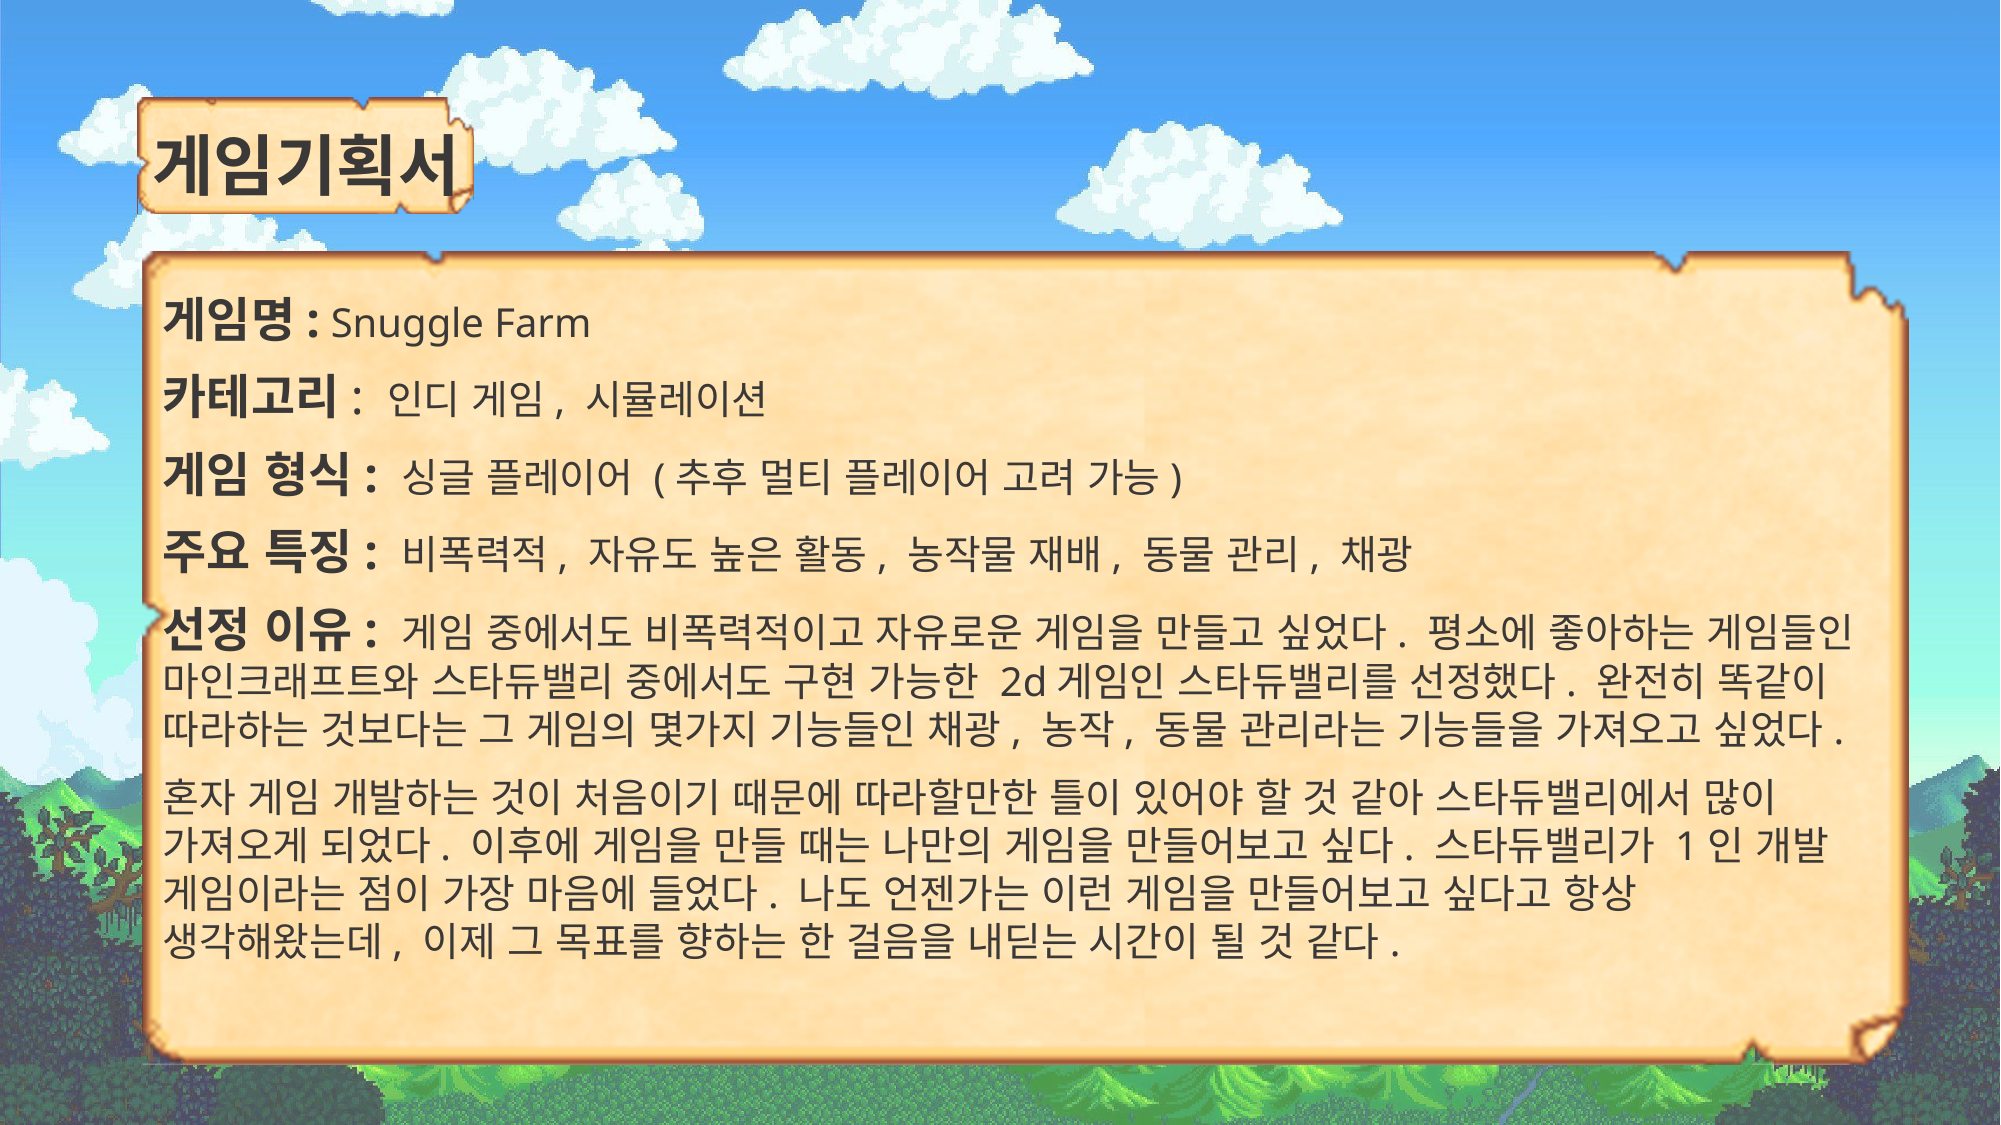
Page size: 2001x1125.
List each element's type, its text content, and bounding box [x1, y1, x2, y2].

title 게임기획서 [137, 59, 1863, 278]
picture [141, 251, 1909, 1065]
picture [137, 97, 474, 214]
